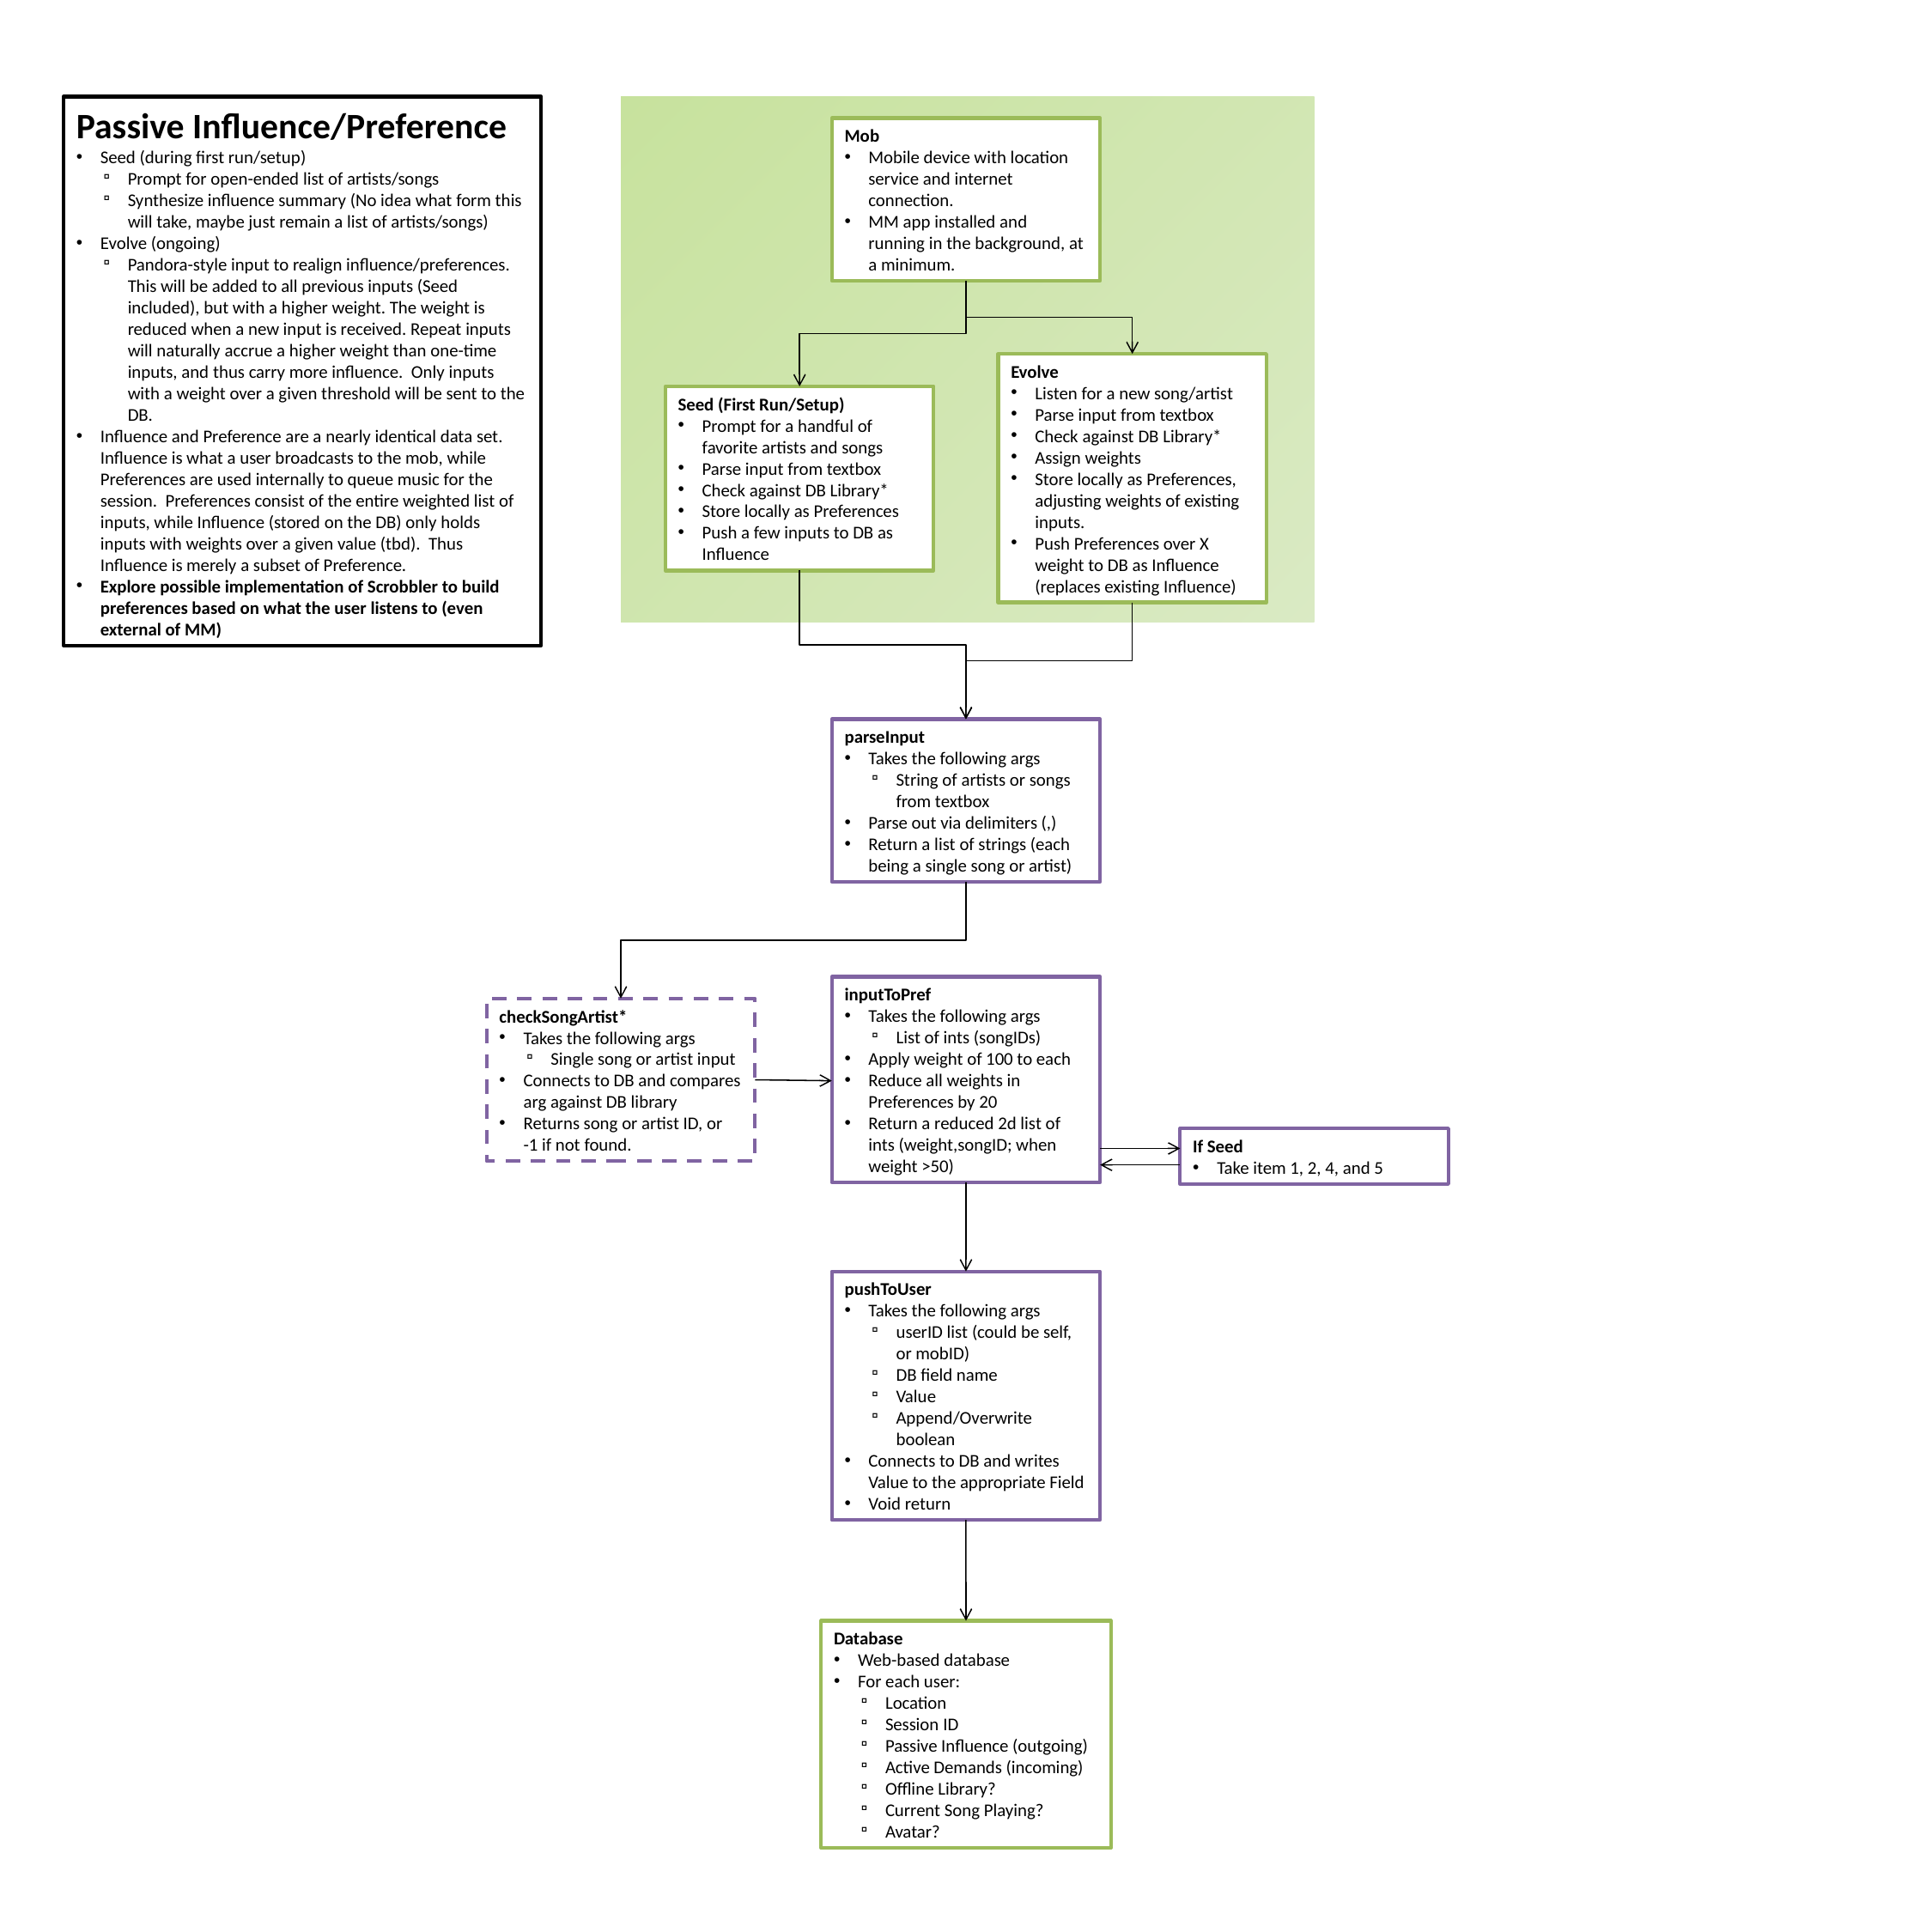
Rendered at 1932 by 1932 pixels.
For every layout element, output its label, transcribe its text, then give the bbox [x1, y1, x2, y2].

text_box [619, 94, 1316, 624]
text_box Seed (First Run/Setup) Prompt for a handful of favorite artists and songs Parse input from textbox Check against DB Library* Store locally as Preferences Push a few inputs to DB as Influence [664, 385, 935, 573]
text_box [992, 579, 1107, 746]
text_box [809, 562, 957, 730]
text_box parseInput Takes the following args String of artists or songs from textbox Parse out via delimiters (,) Return a list of strings (each being a single song or artist) [830, 717, 1102, 884]
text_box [1013, 234, 1085, 402]
text_box Passive Influence/Preference Seed (during first run/setup) Prompt for open-ended list of artists/songs Synthesize influence summary (No idea what form this will take, maybe just remain a list of artists/songs) Evolve (ongoing) Pandora-style input to realign influence/preferences. This will be added to all previous inputs (Seed included), but with a higher weight. The weight is reduced when a new input is received. Repeat inputs will naturally accrue a higher weight than one-time inputs, and thus carry more influence. Only inputs with a weight over a given threshold will be sent to the DB. Influence and Preference are a nearly identical data set. Influence is what a user broadcasts to the mob, while Preferences are used internally to queue music for the session. Preferences consist of the entire weighted list of inputs, while Influence (stored on the DB) only holds inputs with weights over a given value (tbd). Thus Influence is merely a subset of Preference. Explore possible implementation of Scrobbler to build preferences based on what the user listens to (even external of MM) [62, 94, 543, 647]
text_box pushToUser Takes the following args userID list (could be self, or mobID) DB field name Value Append/Overwrite boolean Connects to DB and writes Value to the appropriate Field Void return [830, 1270, 1102, 1522]
text_box Evolve Listen for a new song/artist Parse input from textbox Check against DB Library* Assign weights Store locally as Preferences, adjusting weights of existing inputs. Push Preferences over X weight to DB as Influence (replaces existing Influence) [996, 352, 1268, 605]
text_box inputToPref Takes the following args List of ints (songIDs) Apply weight of 100 to each Reduce all weights in Preferences by 20 Return a reduced 2d list of ints (weight,songID; when weight >50) [830, 975, 1102, 1184]
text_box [830, 251, 935, 418]
text_box Mob Mobile device with location service and internet connection. MM app installed and running in the background, at a minimum. [830, 116, 1102, 283]
text_box If Seed Take item 1, 2, 4, and 5 [1178, 1127, 1450, 1186]
text_box checkSongArtist* Takes the following args Single song or artist input Connects to DB and compares arg against DB library Returns song or artist ID, or -1 if not found. [485, 997, 756, 1163]
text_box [736, 768, 851, 1115]
text_box Database Web-based database For each user: Location Session ID Passive Influence (outgoing) Active Demands (incoming) Offline Library? Current Song Playing? Avatar? [819, 1619, 1113, 1850]
